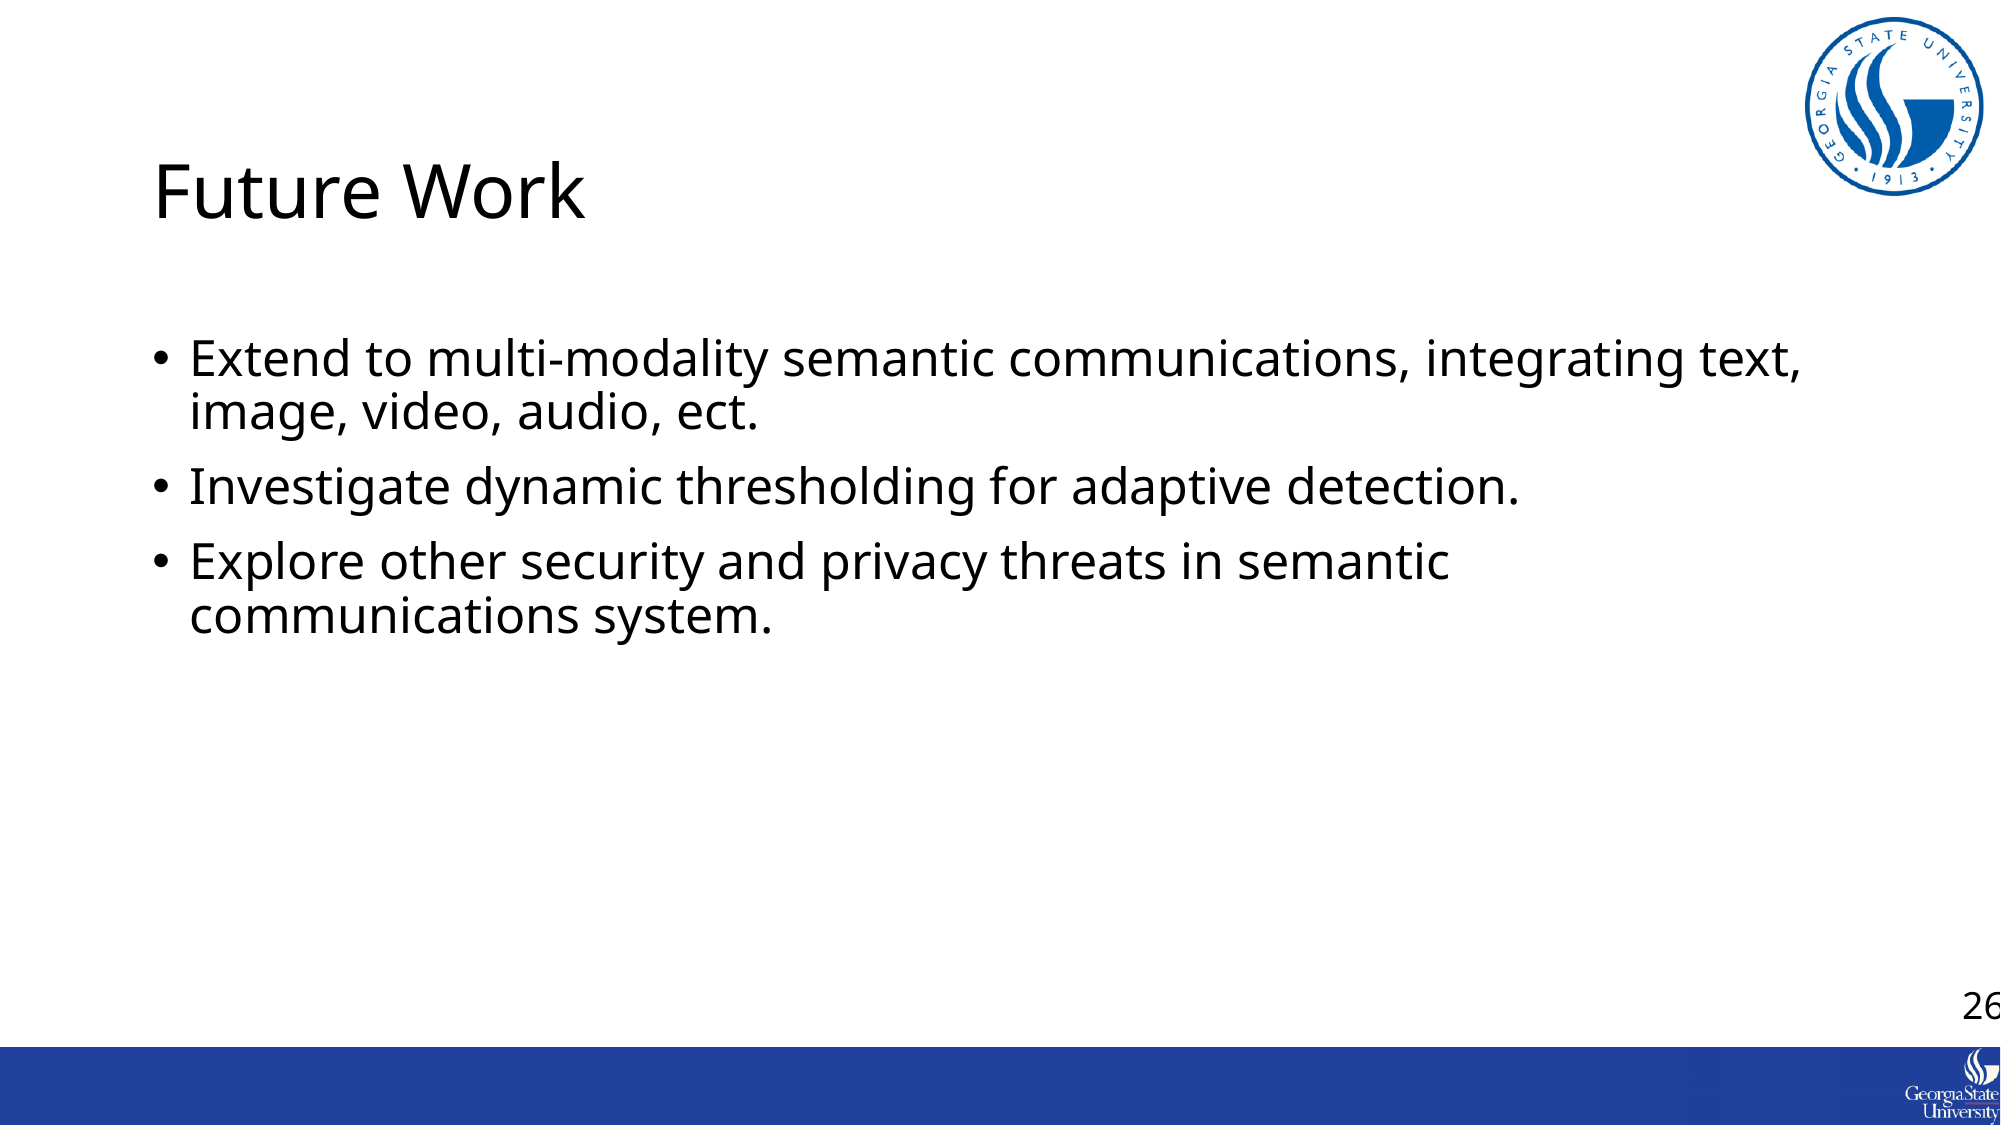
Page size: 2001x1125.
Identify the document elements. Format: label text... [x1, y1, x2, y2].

title Future Work [137, 85, 1863, 304]
list Extend to multi-modality semantic communications, integrating text, image, video, audio, ect. Investigate dynamic thresholding for adaptive detection. Explore other security and privacy threats in semantic communications system. [137, 325, 1863, 1048]
text_box 26 [1947, 974, 2000, 1034]
picture [0, 0, 2001, 1125]
